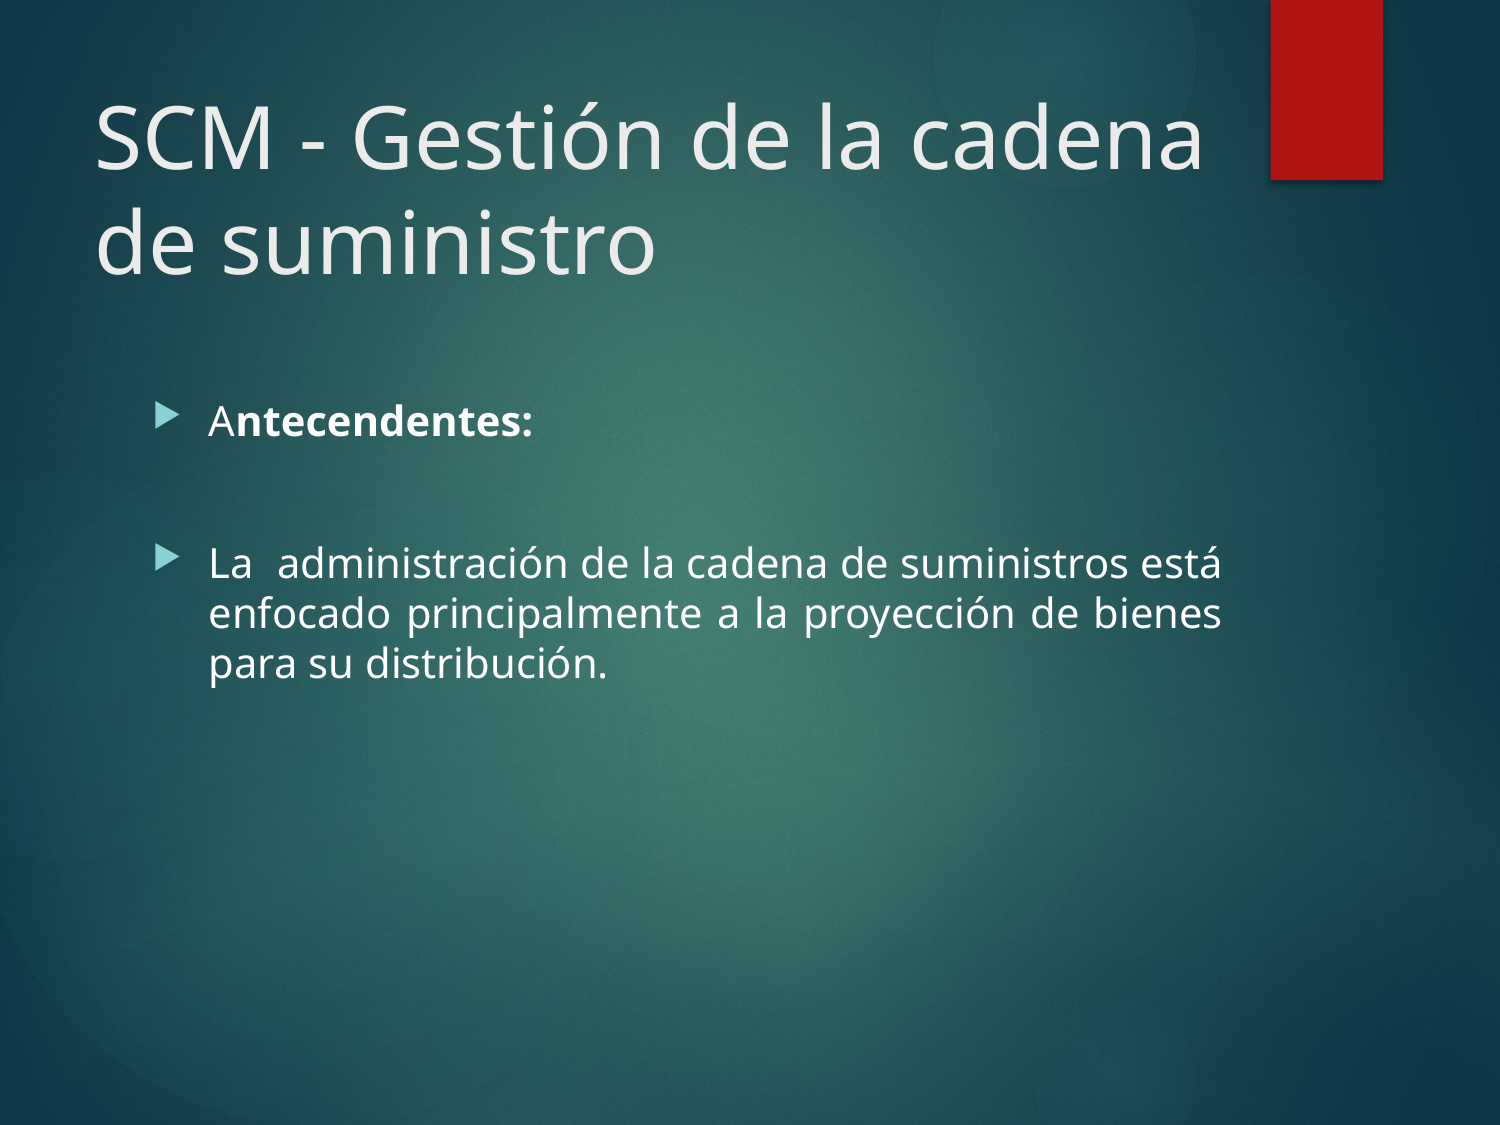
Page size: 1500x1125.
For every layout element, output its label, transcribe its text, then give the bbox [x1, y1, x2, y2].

list Antecendentes: La administración de la cadena de suministros está enfocado principalmente a la proyección de bienes para su distribución. [137, 387, 1239, 1076]
title SCM - Gestión de la cadena de suministro [79, 74, 1237, 304]
